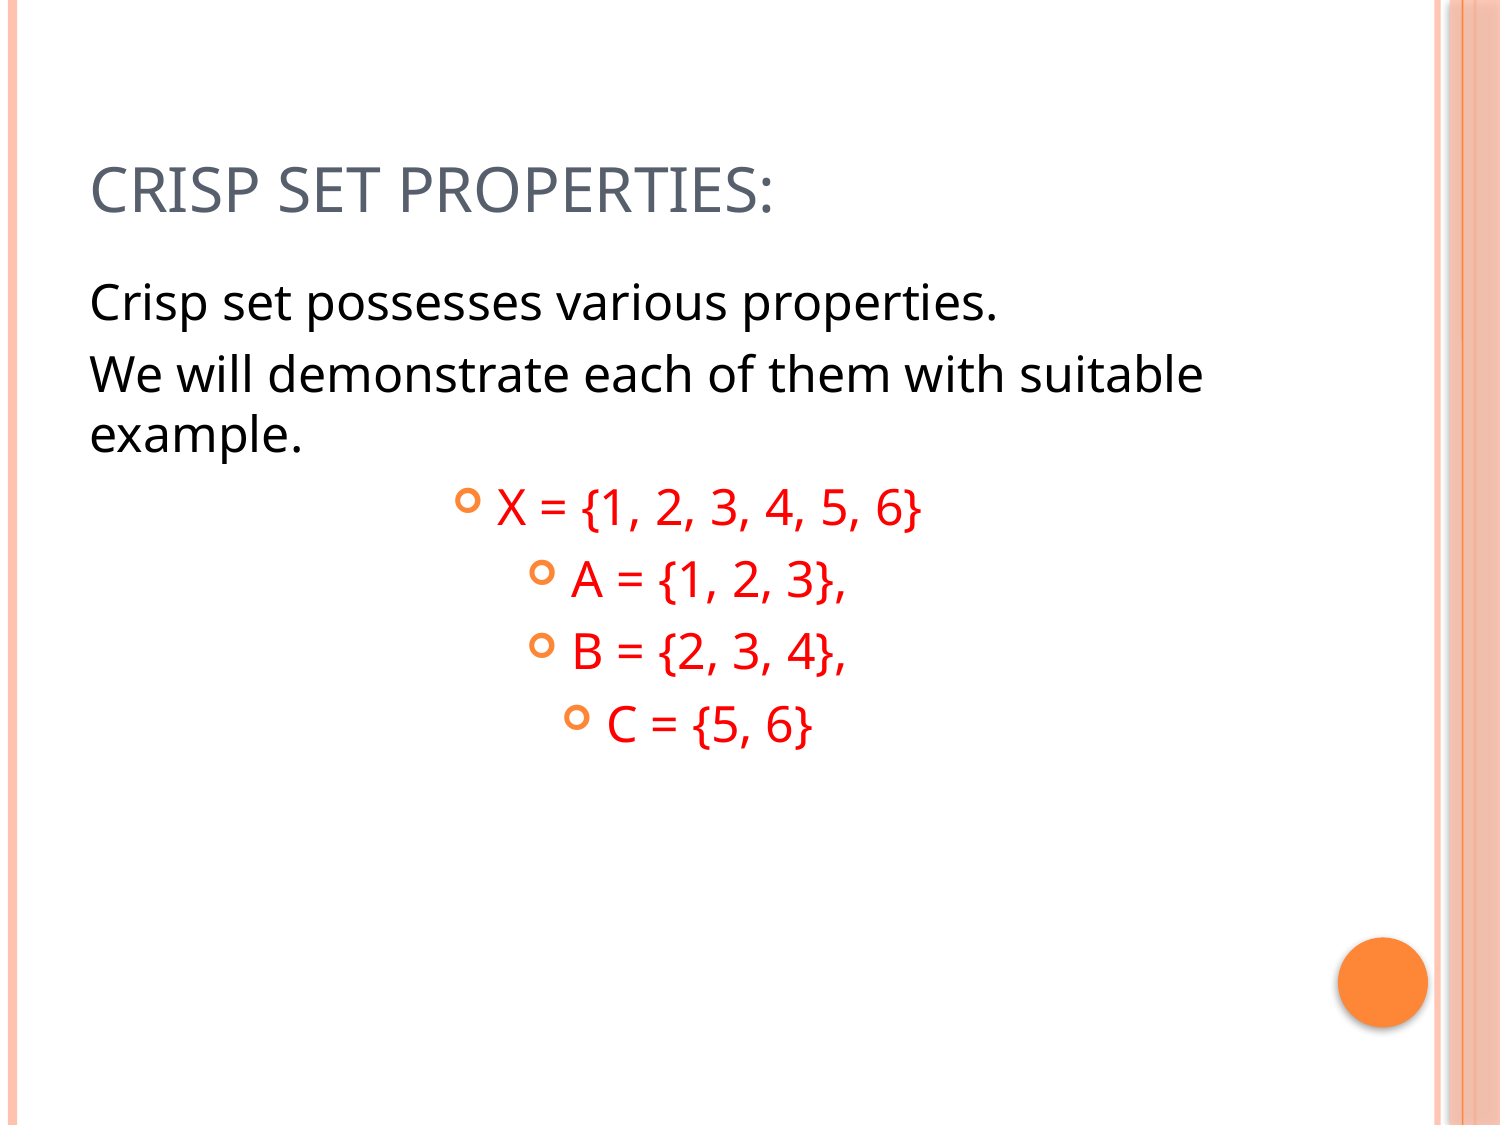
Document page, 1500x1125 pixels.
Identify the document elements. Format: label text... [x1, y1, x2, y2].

list Crisp set possesses various properties. We will demonstrate each of them with suitable example. X = {1, 2, 3, 4, 5, 6} A = {1, 2, 3}, B = {2, 3, 4}, C = {5, 6} [75, 262, 1300, 1062]
title Crisp set properties: [75, 45, 1300, 233]
